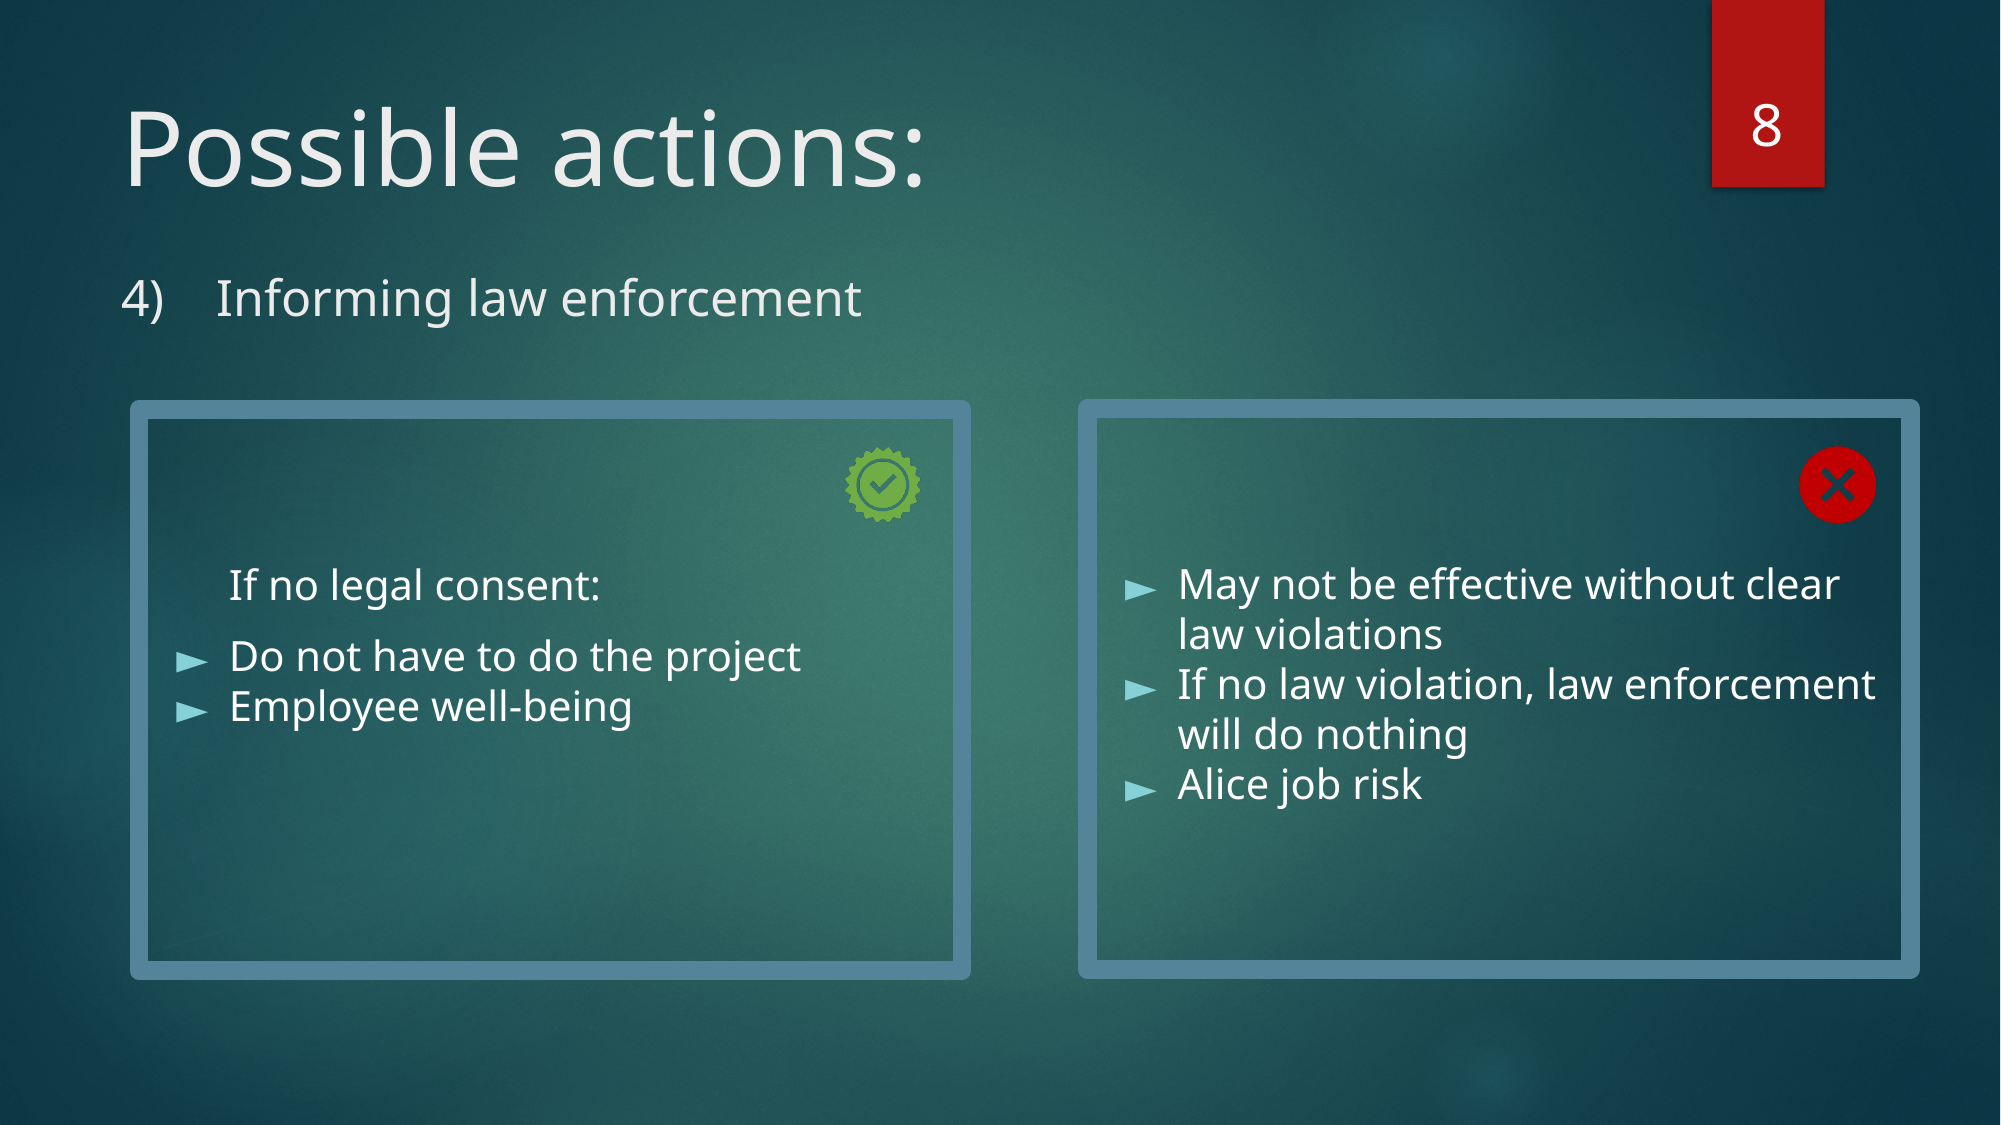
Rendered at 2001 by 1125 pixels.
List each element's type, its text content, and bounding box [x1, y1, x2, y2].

title Possible actions: 4) Informing law enforcement [106, 74, 1649, 358]
list May not be effective without clear law violations If no law violation, law enforcement will do nothing Alice job risk [1087, 408, 1911, 970]
picture [0, 0, 2001, 1125]
slide_number ‹#› [1698, 48, 1836, 175]
list If no legal consent: Do not have to do the project Employee well-being [138, 409, 963, 971]
